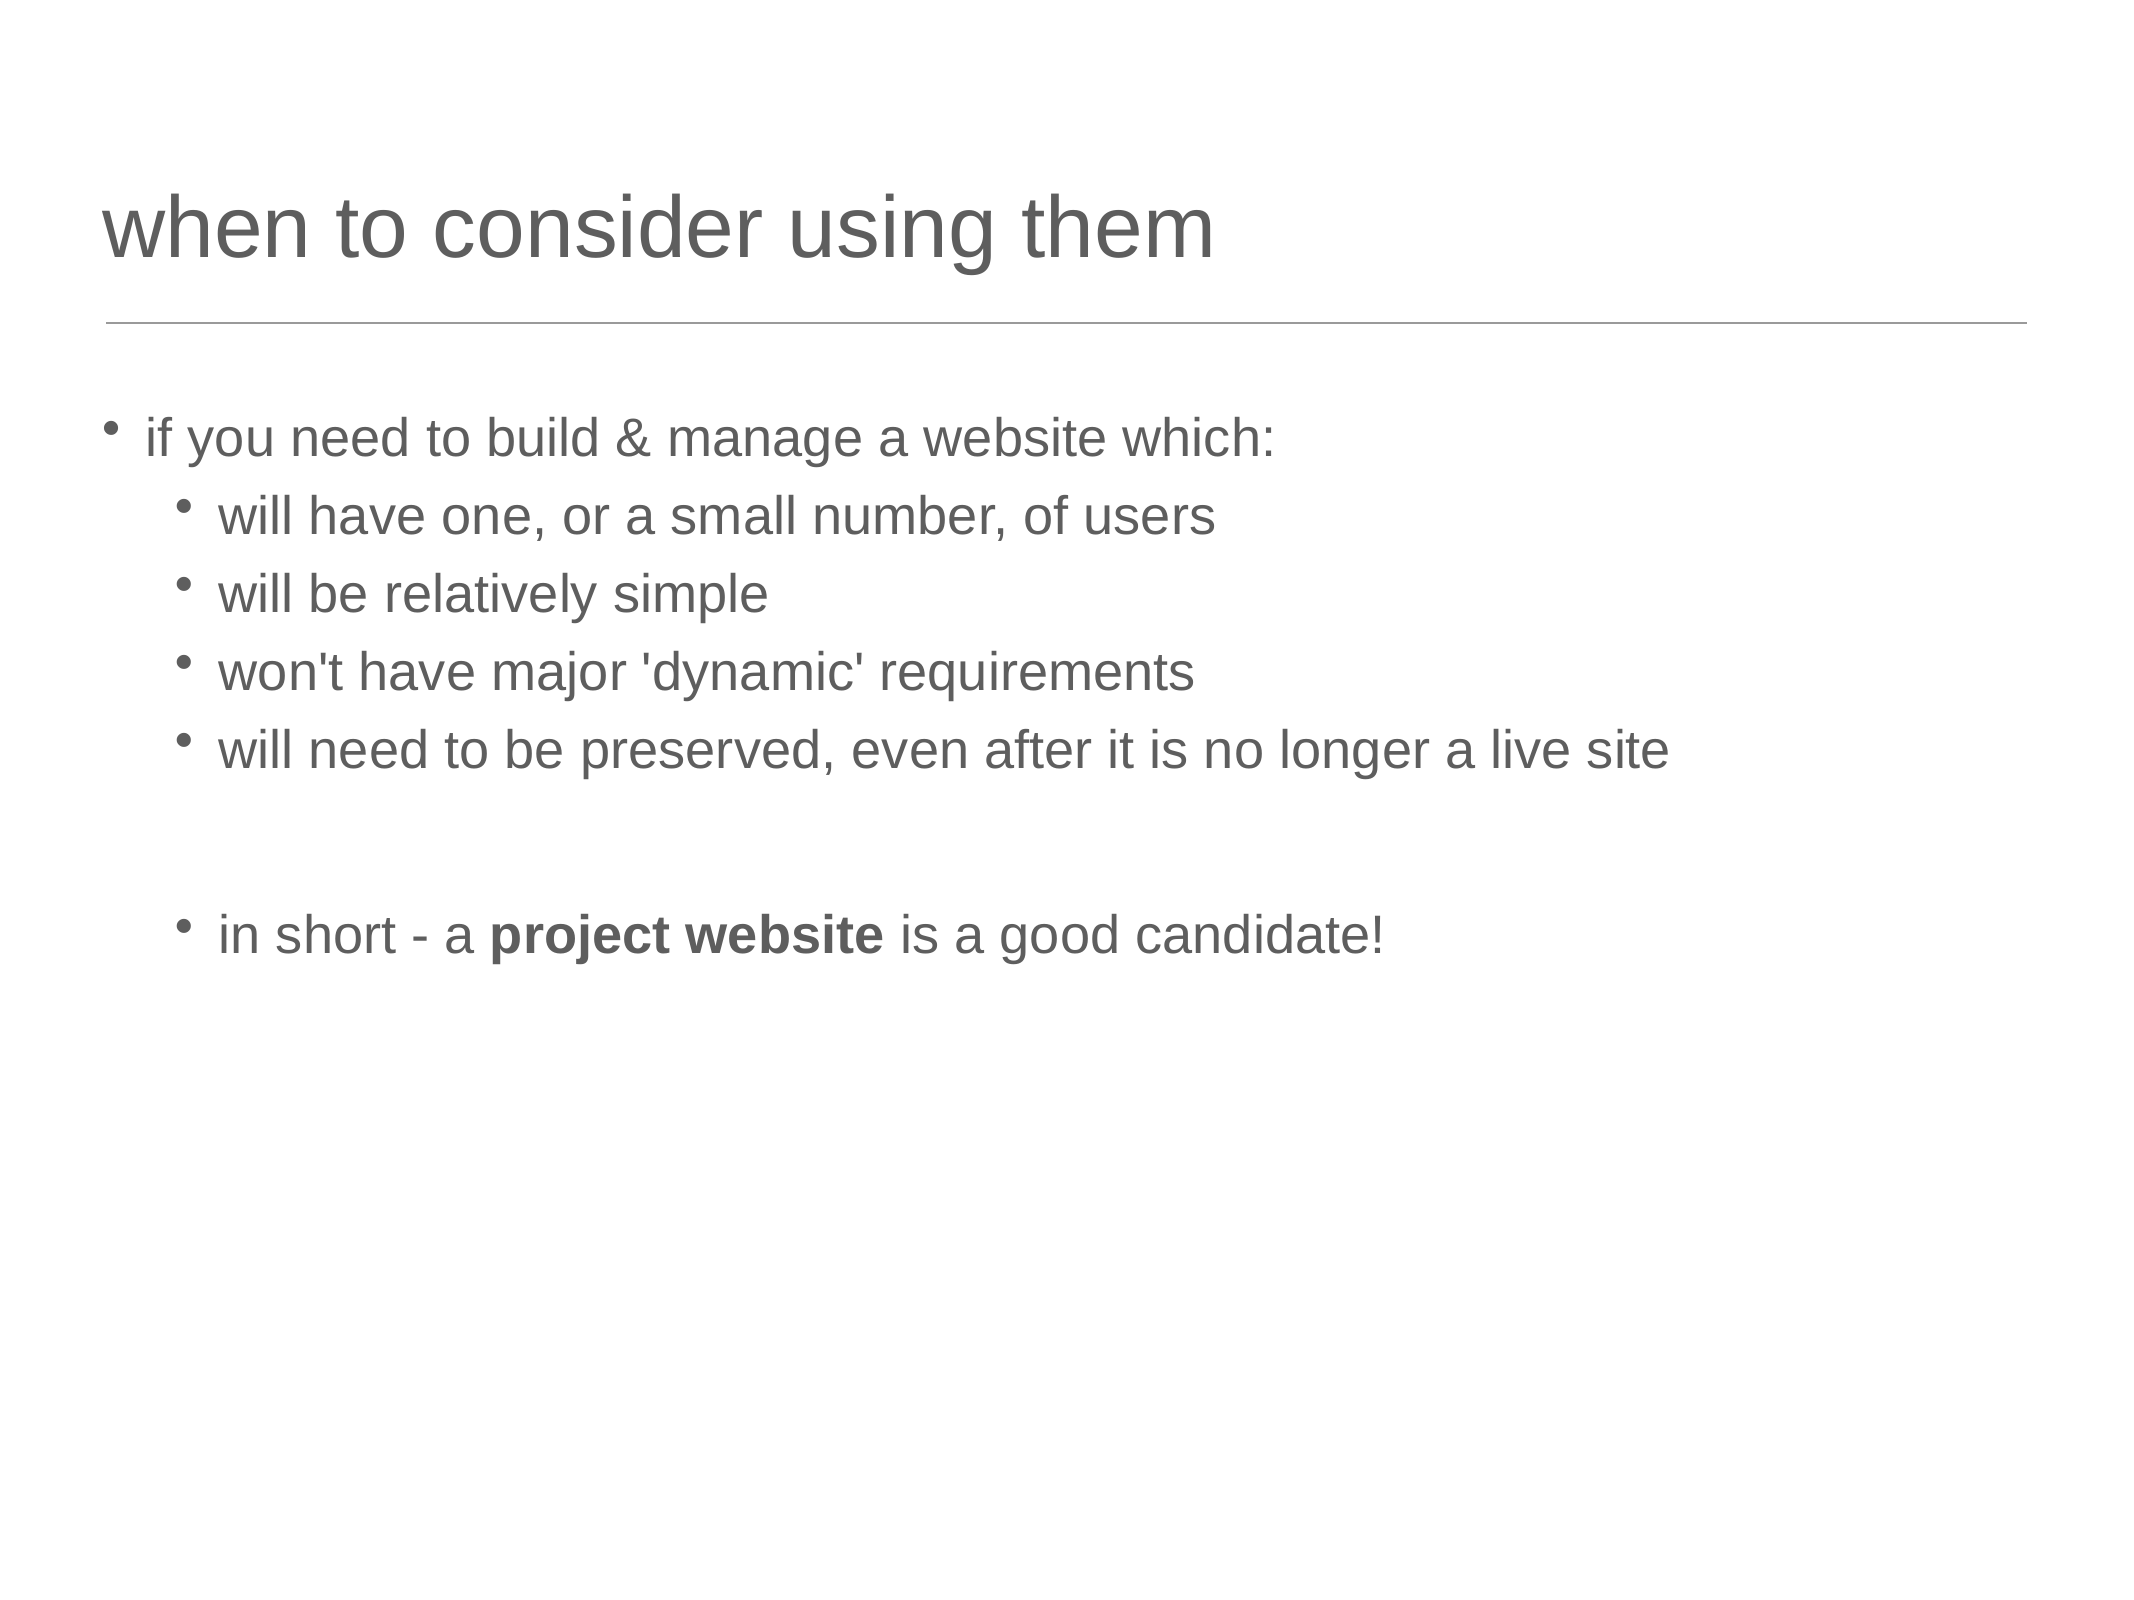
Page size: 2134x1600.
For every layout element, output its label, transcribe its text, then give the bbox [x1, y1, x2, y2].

title when to consider using them [93, 53, 2041, 284]
list if you need to build & manage a website which: will have one, or a small number, of users will be relatively simple won't have major 'dynamic' requirements will need to be preserved, even after it is no longer a live site in short - a project website is a good candidate! [93, 380, 2041, 1459]
